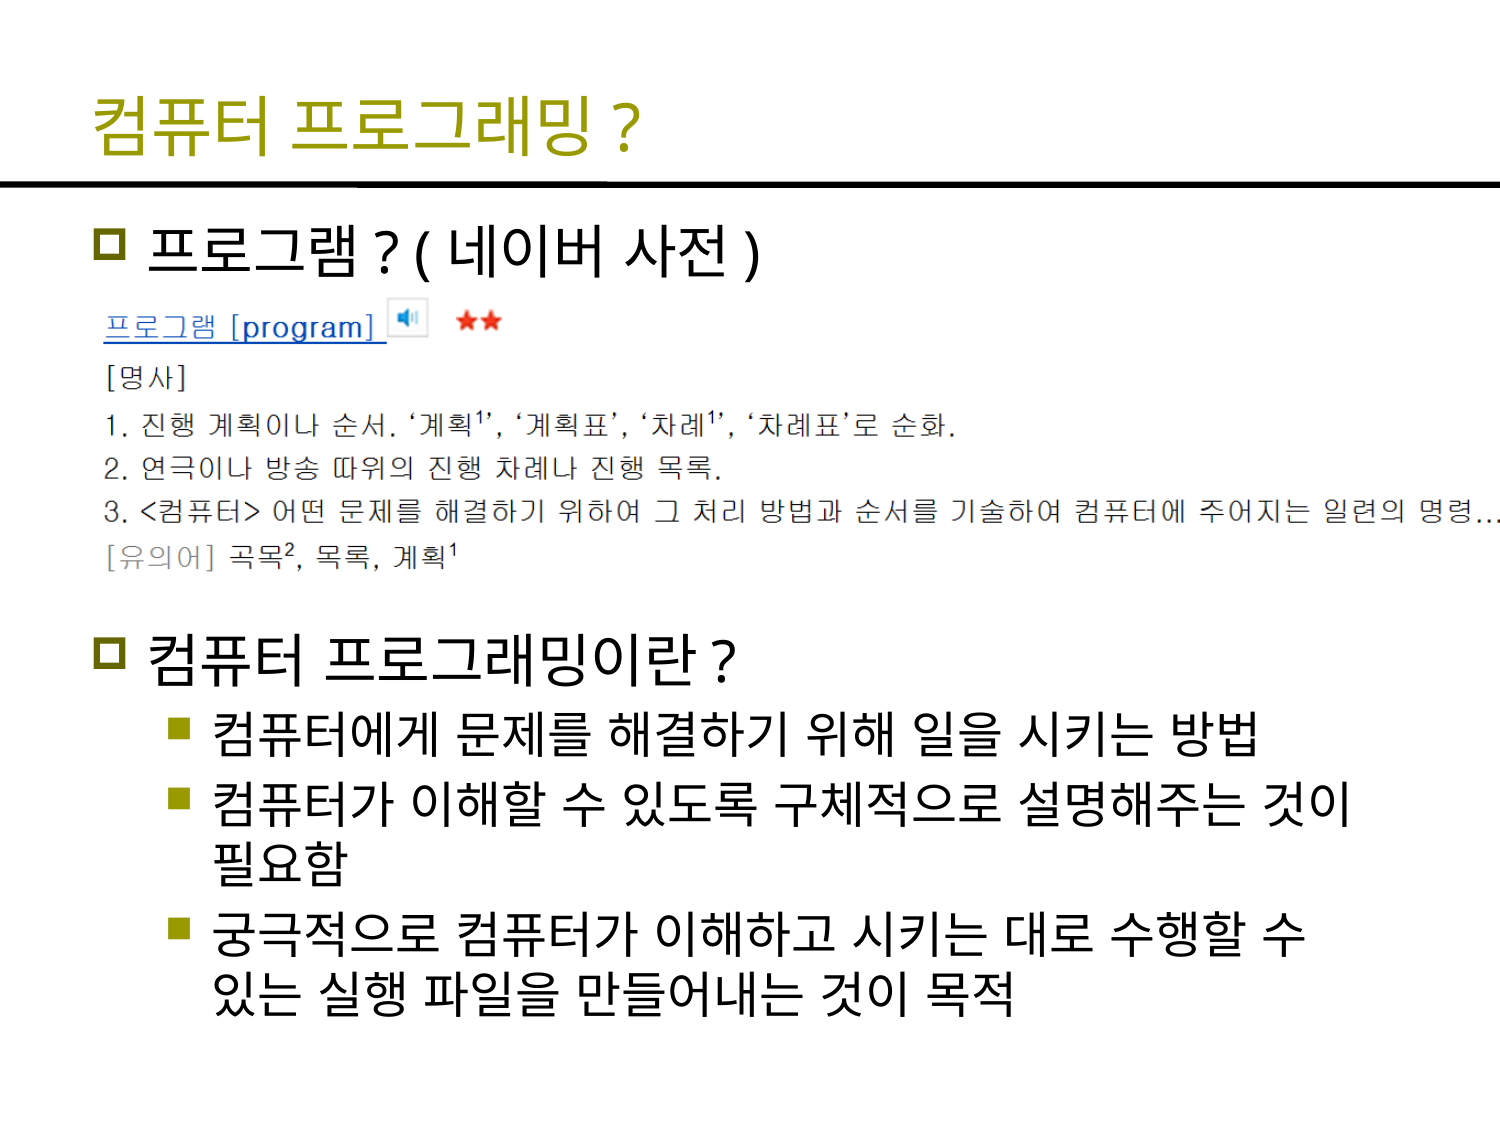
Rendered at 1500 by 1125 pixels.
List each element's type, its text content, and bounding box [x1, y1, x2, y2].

title 컴퓨터 프로그래밍? [75, 45, 1425, 173]
list 프로그램? (네이버 사전) 컴퓨터 프로그래밍이란? 컴퓨터에게 문제를 해결하기 위해 일을 시키는 방법 컴퓨터가 이해할 수 있도록 구체적으로 설명해주는 것이 필요함 궁극적으로 컴퓨터가 이해하고 시키는 대로 수행할 수 있는 실행 파일을 만들어내는 것이 목적 [75, 208, 1425, 1006]
picture [88, 290, 1500, 578]
